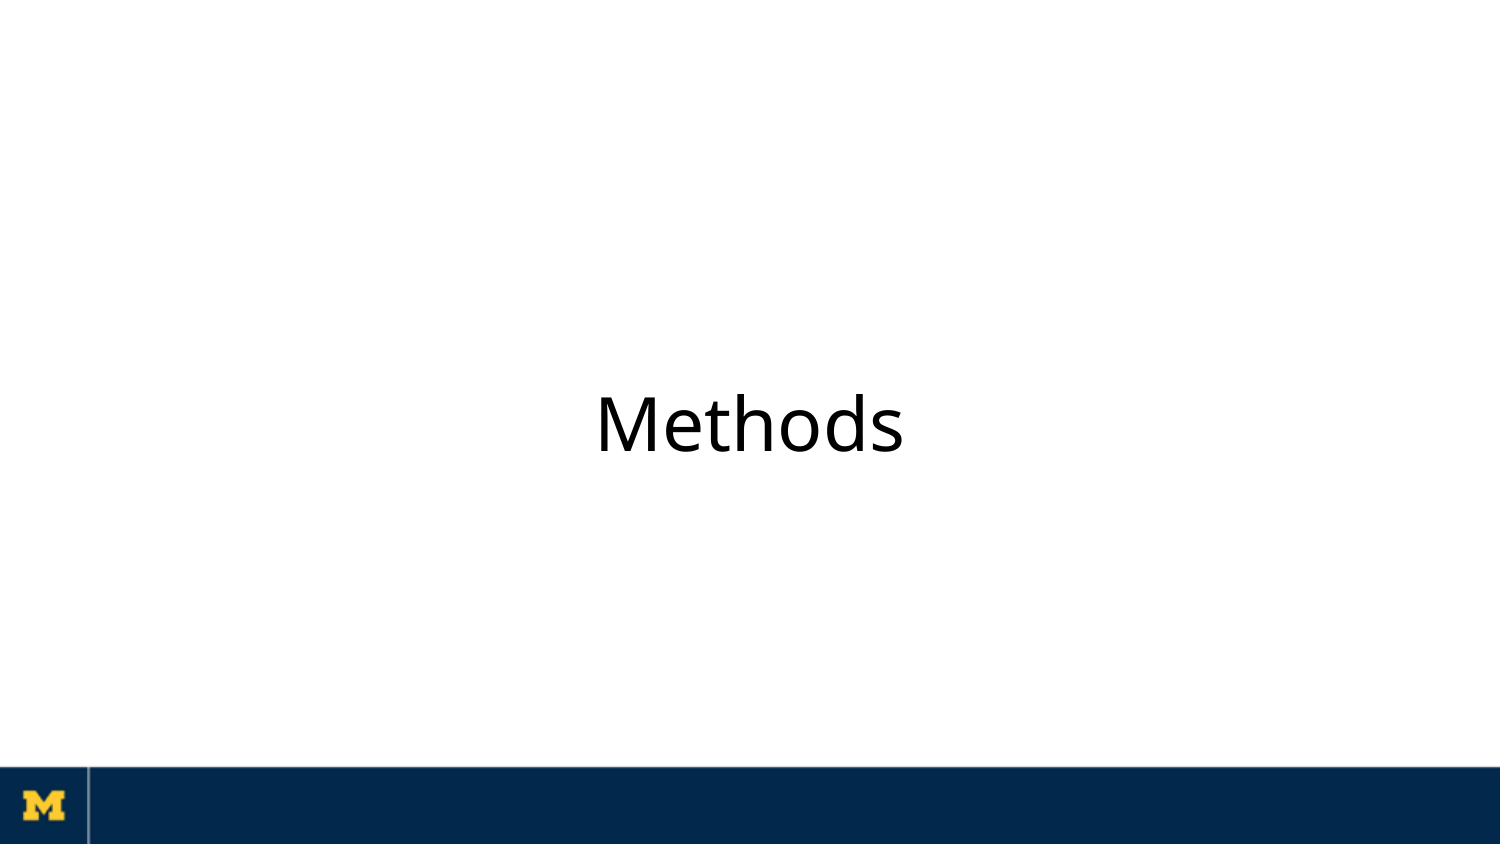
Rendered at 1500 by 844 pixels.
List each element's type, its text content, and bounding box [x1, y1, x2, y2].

title Methods [51, 352, 1449, 491]
picture [0, 0, 1500, 844]
